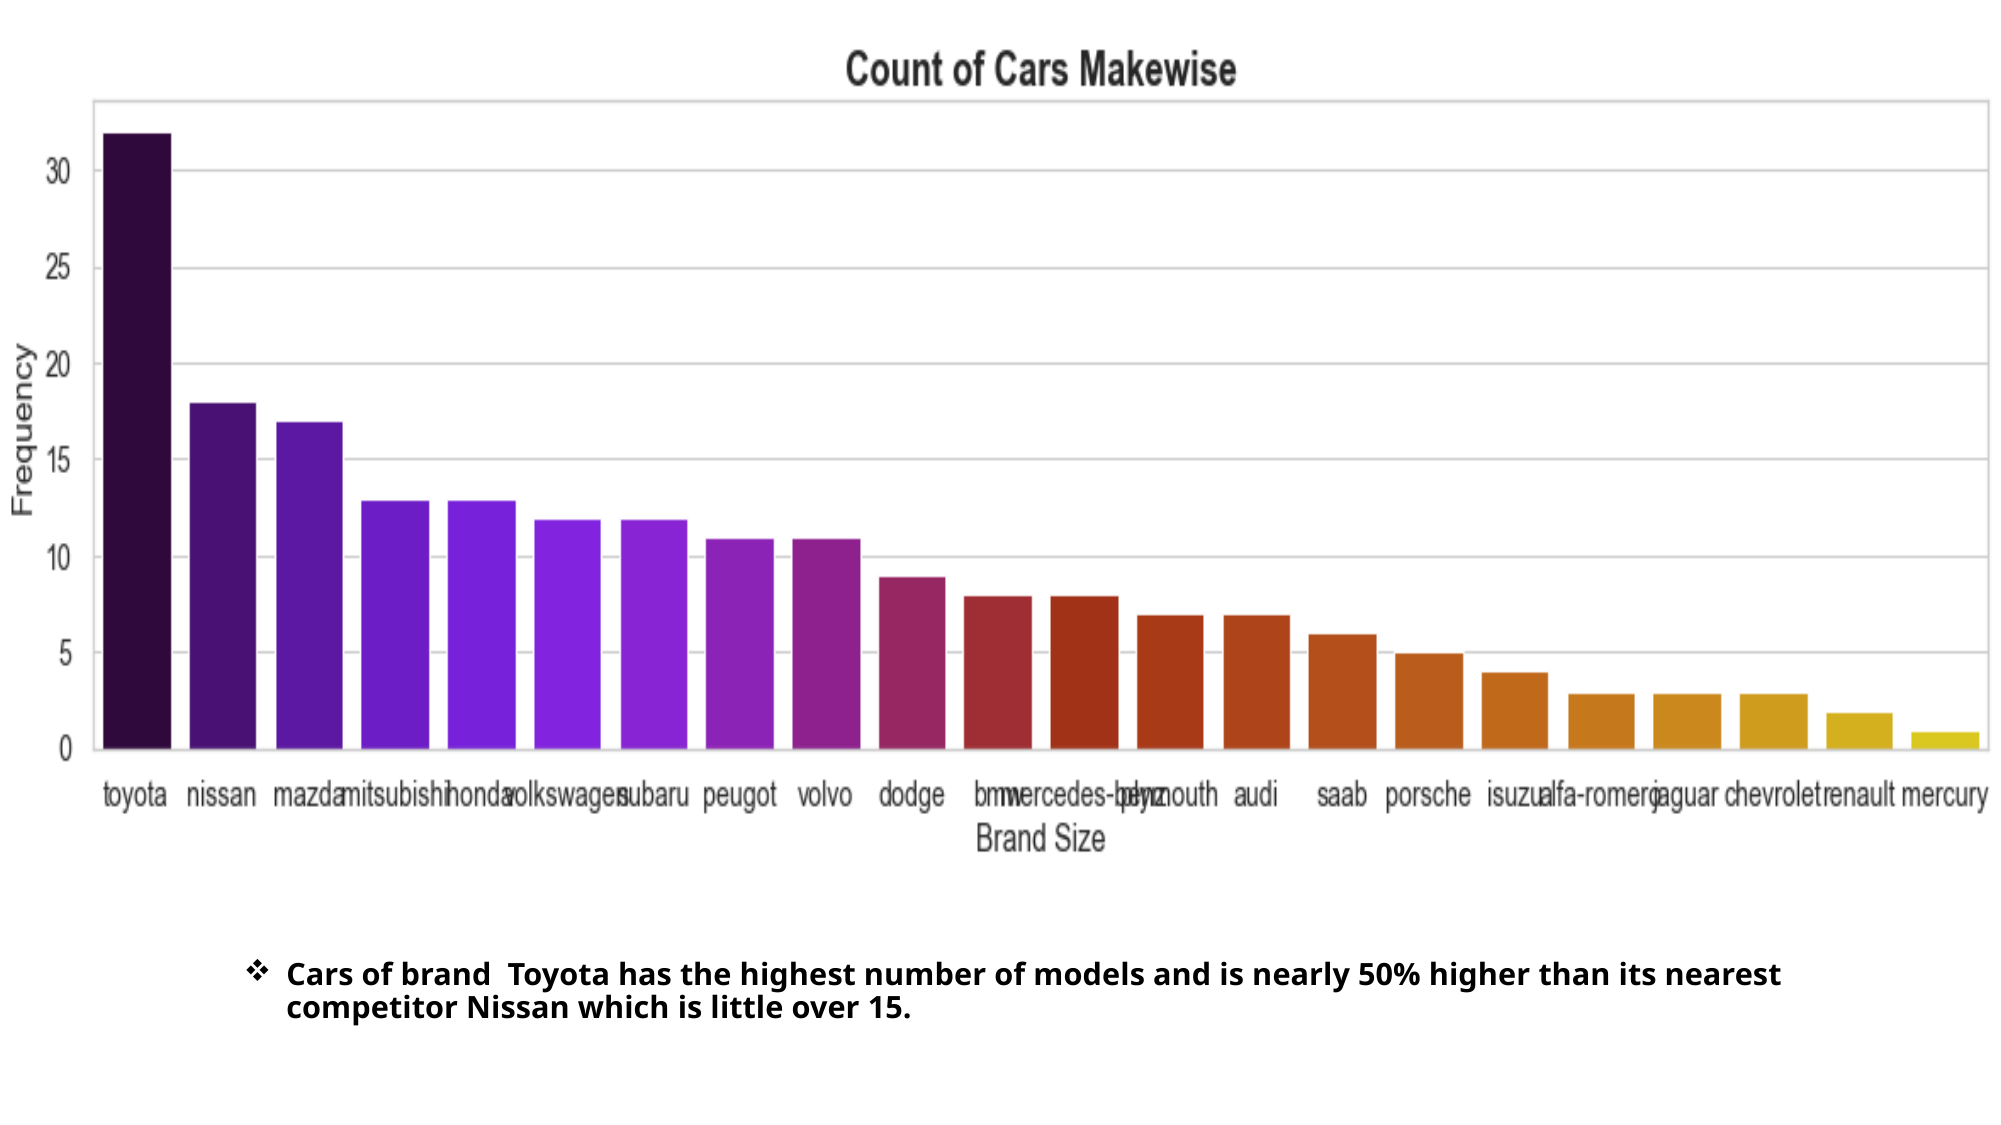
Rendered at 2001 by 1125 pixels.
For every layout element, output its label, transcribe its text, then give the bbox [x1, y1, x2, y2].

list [0, 34, 2000, 876]
title Cars of brand Toyota has the highest number of models and is nearly 50% higher than its nearest competitor Nissan which is little over 15. [228, 951, 1954, 1104]
